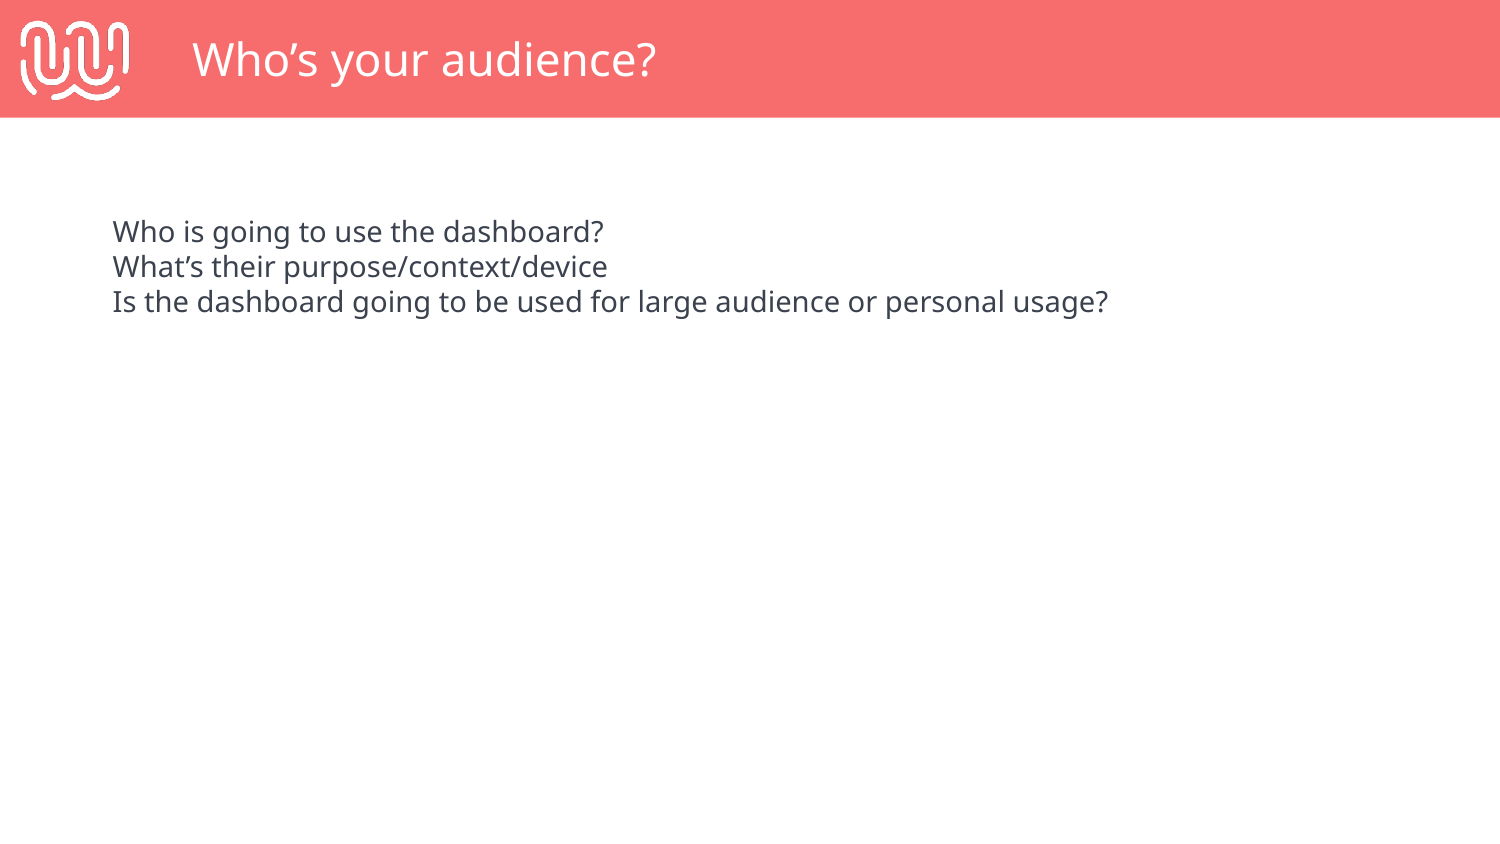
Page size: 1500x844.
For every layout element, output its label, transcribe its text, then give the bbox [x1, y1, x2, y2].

title Who’s your audience? [192, 0, 896, 118]
list Who is going to use the dashboard? What’s their purpose/context/device Is the dashboard going to be used for large audience or personal usage? [112, 213, 1392, 772]
picture [20, 20, 134, 101]
